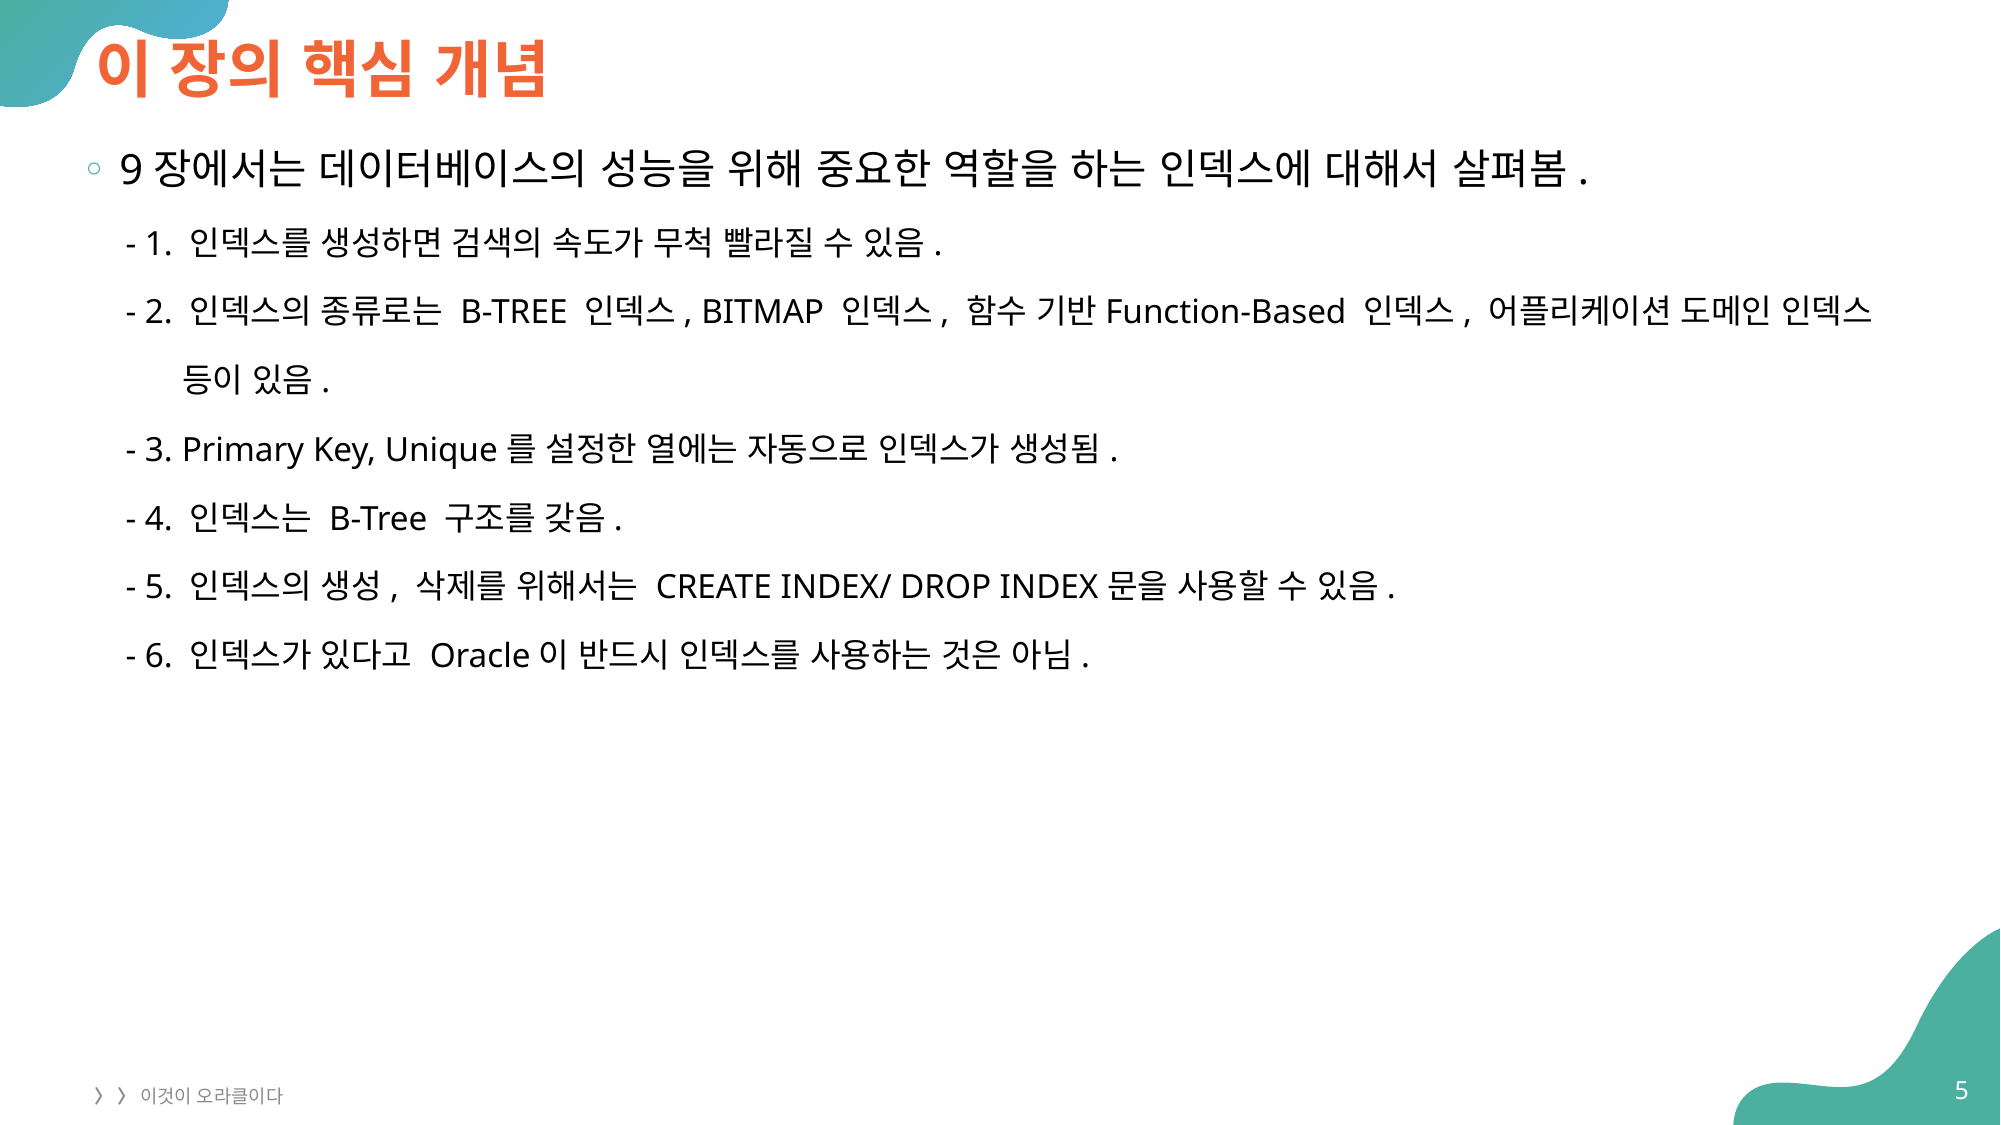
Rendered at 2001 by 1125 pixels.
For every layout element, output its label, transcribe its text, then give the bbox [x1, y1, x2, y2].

list 9장에서는 데이터베이스의 성능을 위해 중요한 역할을 하는 인덱스에 대해서 살펴봄. - 1. 인덱스를 생성하면 검색의 속도가 무척 빨라질 수 있음. - 2. 인덱스의 종류로는 B-TREE 인덱스, BITMAP 인덱스, 함수 기반Function-Based 인덱스, 어플리케이션 도메인 인덱스 등이 있음. - 3. Primary Key, Unique를 설정한 열에는 자동으로 인덱스가 생성됨. - 4. 인덱스는 B-Tree 구조를 갖음. - 5. 인덱스의 생성, 삭제를 위해서는 CREATE INDEX/ DROP INDEX문을 사용할 수 있음. - 6. 인덱스가 있다고 Oracle이 반드시 인덱스를 사용하는 것은 아님. [66, 125, 1950, 1050]
title 이 장의 핵심 개념 [79, 17, 1931, 125]
slide_number 5 [1917, 1061, 1984, 1122]
footer 〉 〉 이것이 오라클이다 [79, 1078, 755, 1114]
